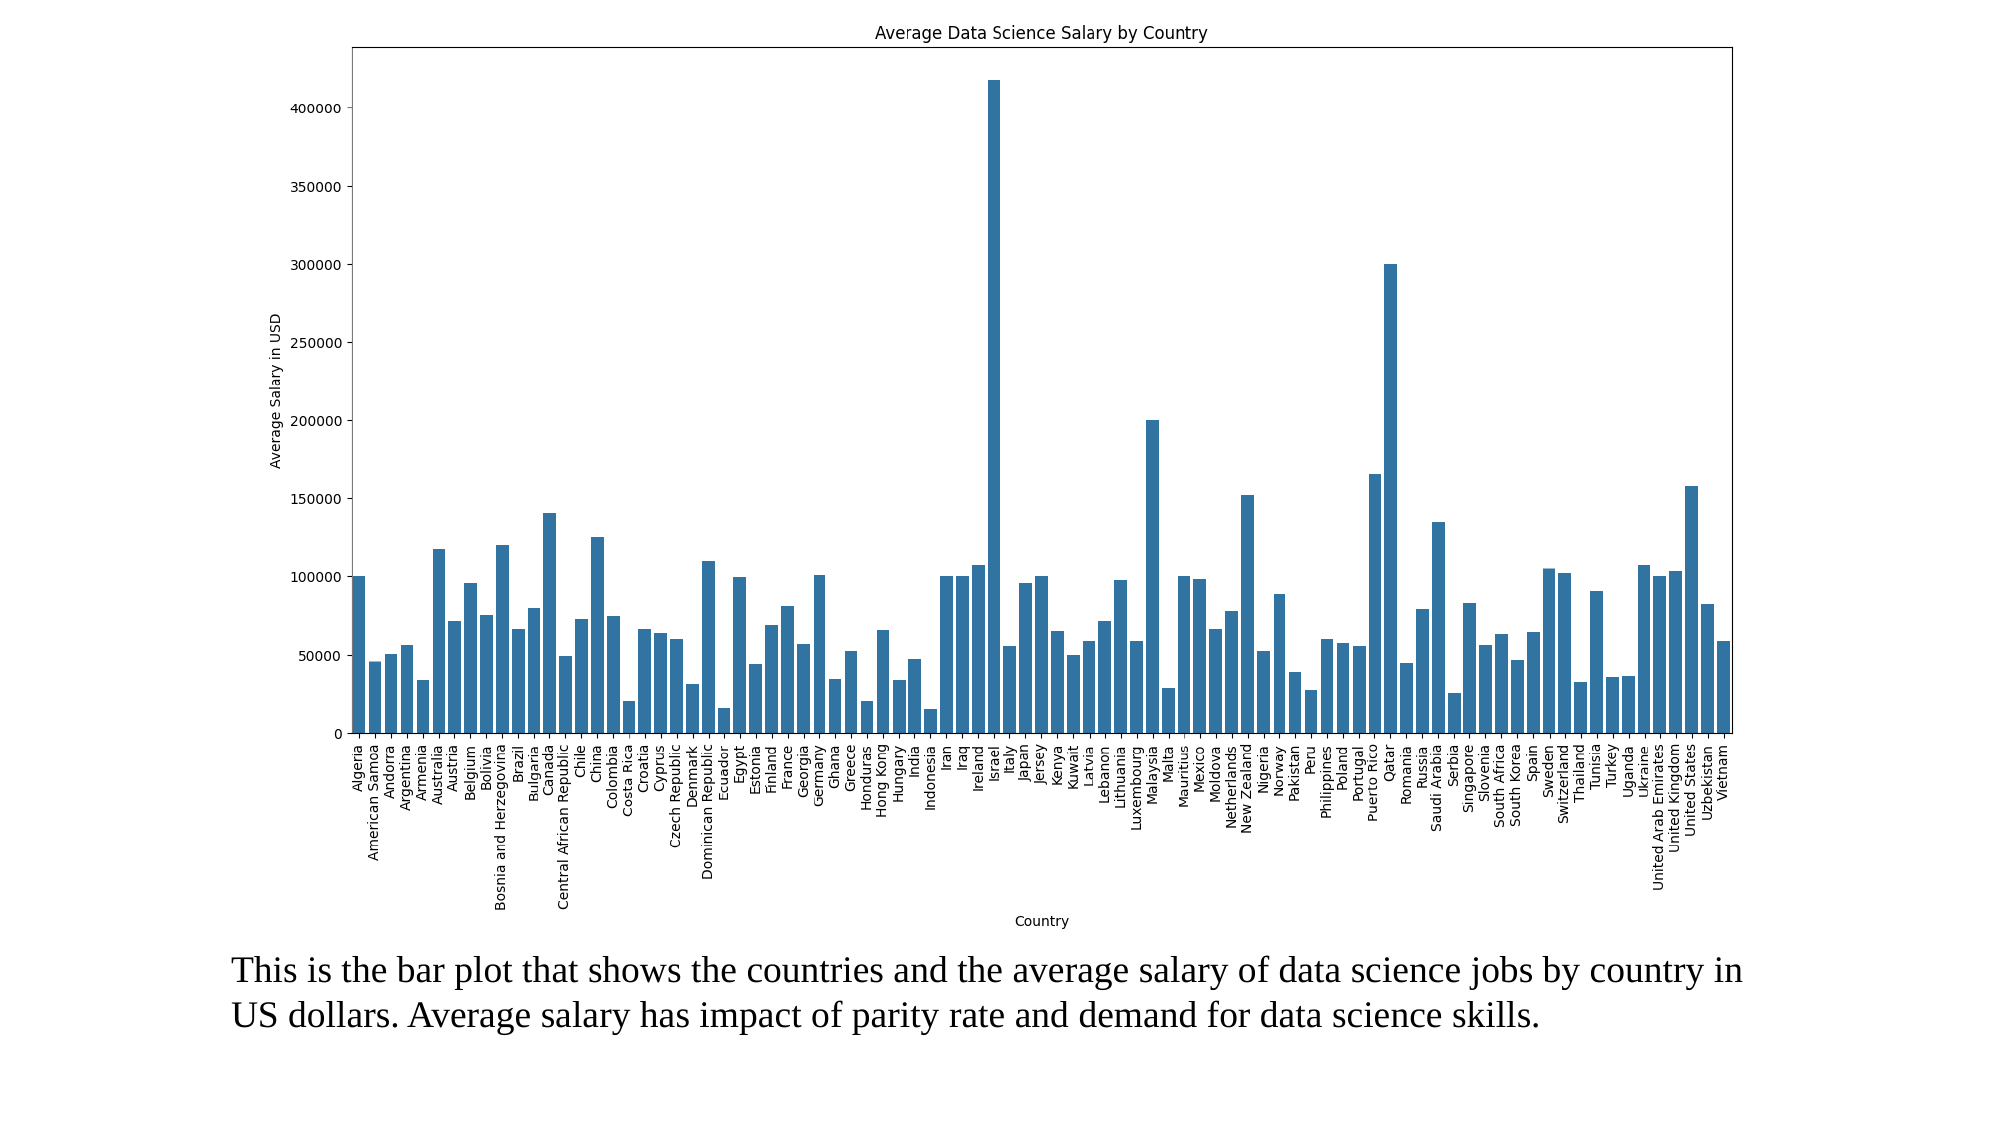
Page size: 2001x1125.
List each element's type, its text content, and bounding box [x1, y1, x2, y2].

picture [260, 15, 1740, 938]
text_box This is the bar plot that shows the countries and the average salary of data science jobs by country in US dollars. Average salary has impact of parity rate and demand for data science skills. [216, 937, 1784, 1043]
